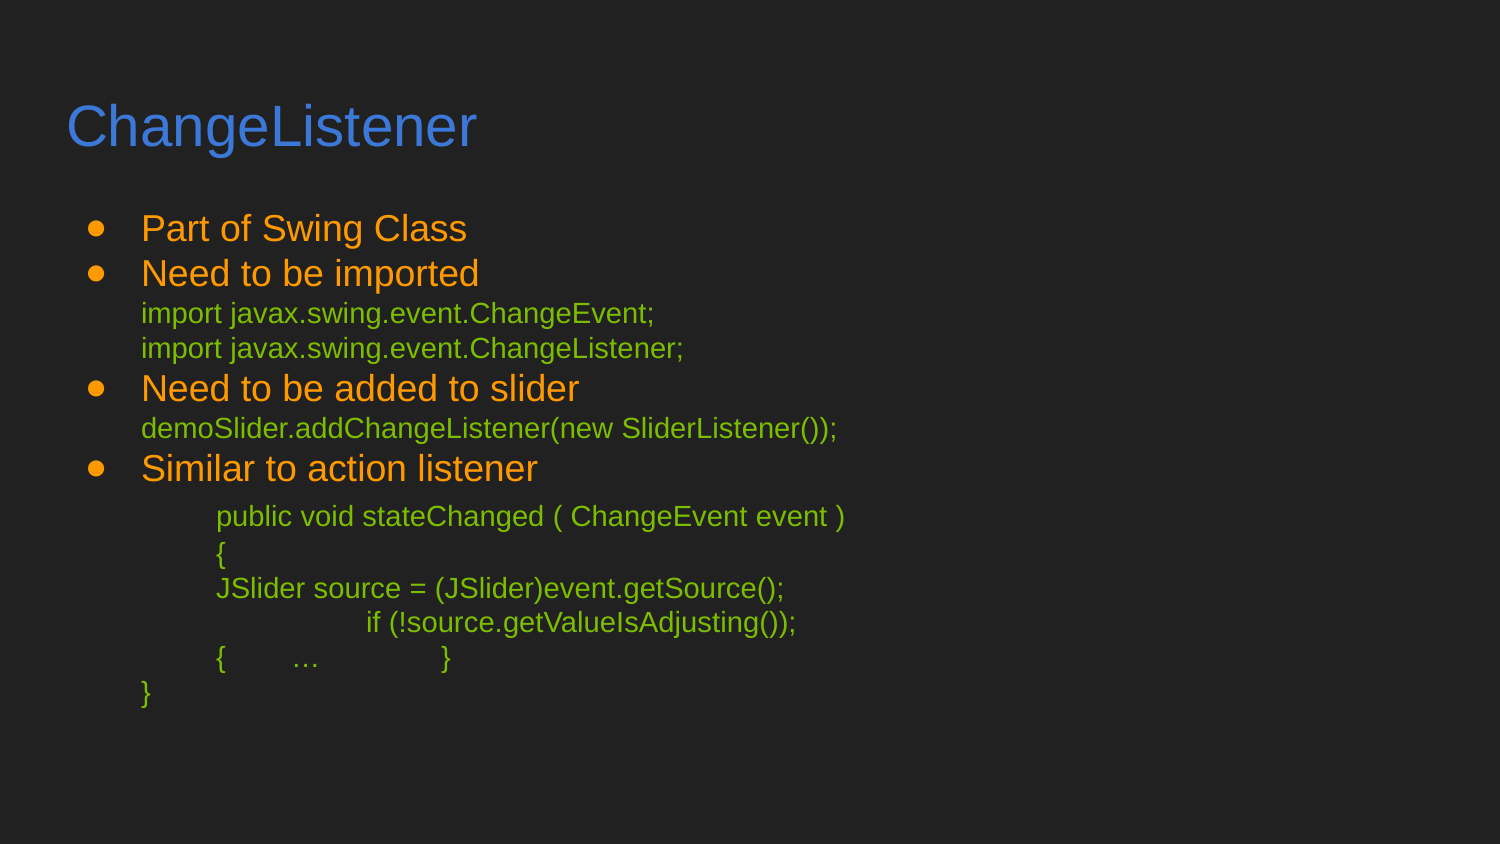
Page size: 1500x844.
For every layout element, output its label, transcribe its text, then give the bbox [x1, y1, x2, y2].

title ChangeListener [51, 72, 1449, 167]
list Part of Swing Class Need to be imported import javax.swing.event.ChangeEvent; import javax.swing.event.ChangeListener; Need to be added to slider demoSlider.addChangeListener(new SliderListener()); Similar to action listener public void stateChanged ( ChangeEvent event ) { JSlider source = (JSlider)event.getSource(); if (!source.getValueIsAdjusting()); { … } } [51, 189, 1449, 750]
